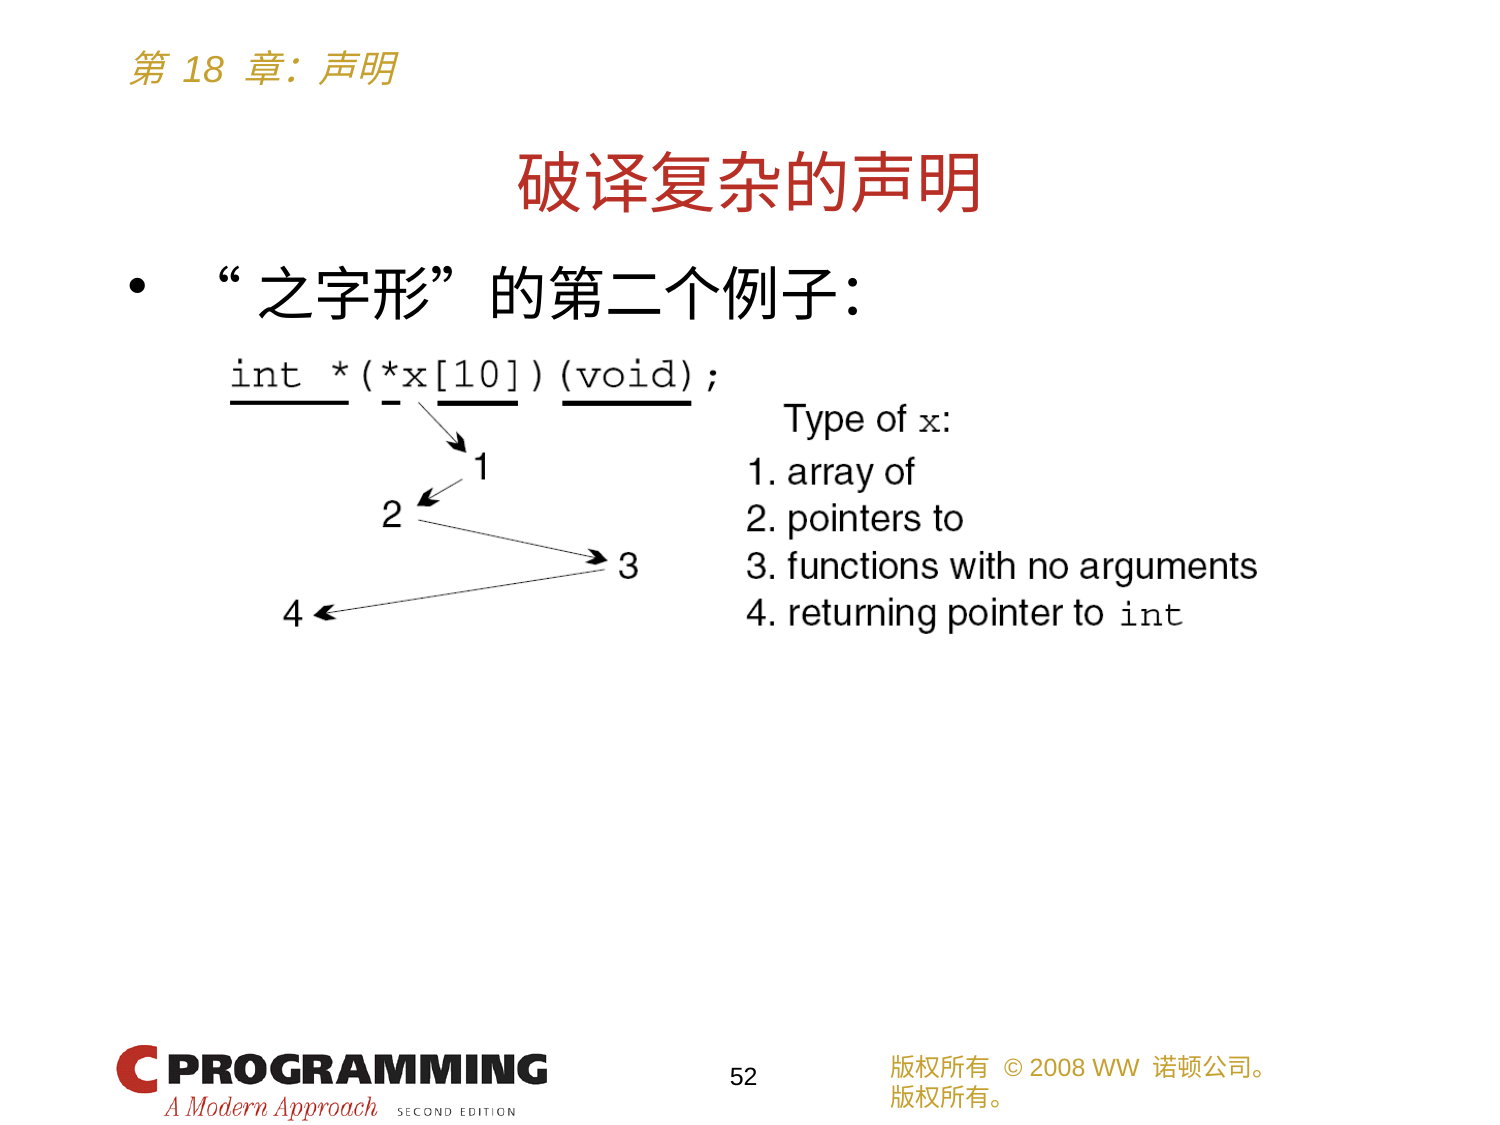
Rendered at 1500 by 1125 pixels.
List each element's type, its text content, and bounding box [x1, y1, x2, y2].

title 破译复杂的声明 [112, 125, 1388, 238]
picture [227, 351, 1261, 638]
list “之字形”的第二个例子： [112, 249, 1388, 1038]
footer 版权所有 © 2008 WW 诺顿公司。 版权所有。 [874, 1043, 1388, 1119]
picture [112, 1041, 550, 1123]
slide_number 52 [687, 1049, 801, 1101]
